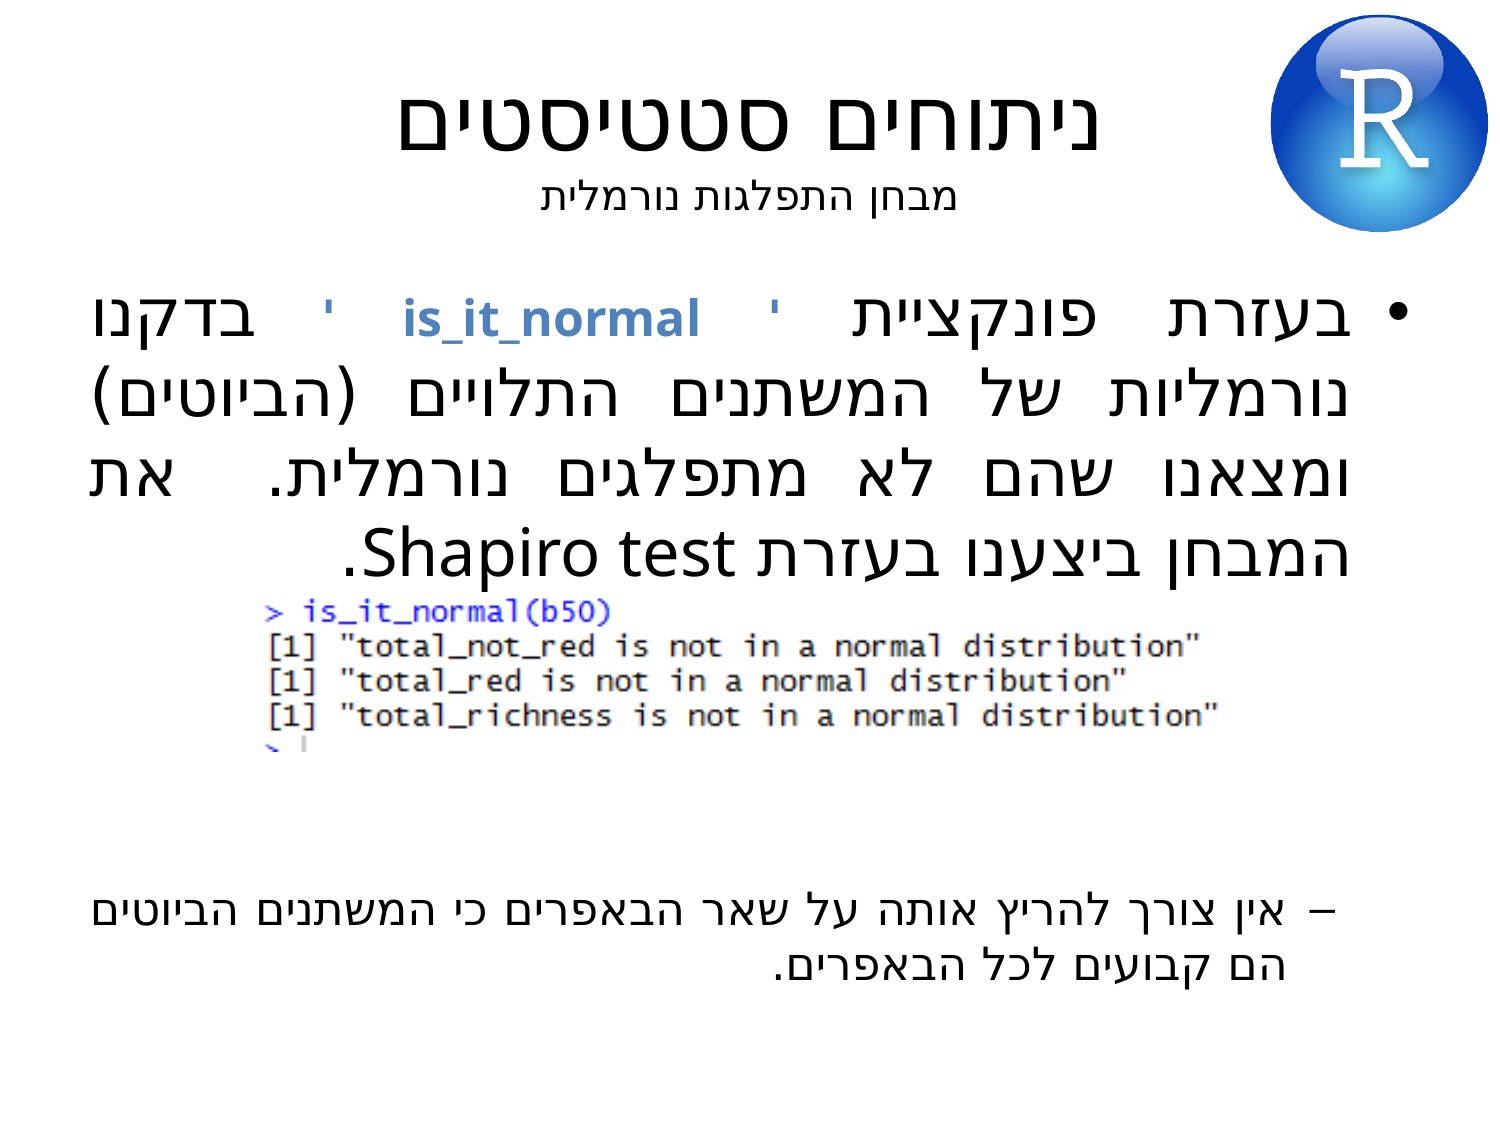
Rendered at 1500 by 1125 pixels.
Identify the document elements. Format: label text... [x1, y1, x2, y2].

picture [254, 597, 1246, 752]
title ניתוחים סטטיסטים מבחן התפלגות נורמלית [75, 45, 1264, 233]
list בעזרת פונקציית ' is_it_normal ' בדקנו נורמליות של המשתנים התלויים (הביוטים) ומצאנו שהם לא מתפלגים נורמלית. את המבחן ביצענו בעזרת Shapiro test. אין צורך להריץ אותה על שאר הבאפרים כי המשתנים הביוטים הם קבועים לכל הבאפרים. [75, 262, 1425, 1005]
picture [1269, 13, 1489, 233]
